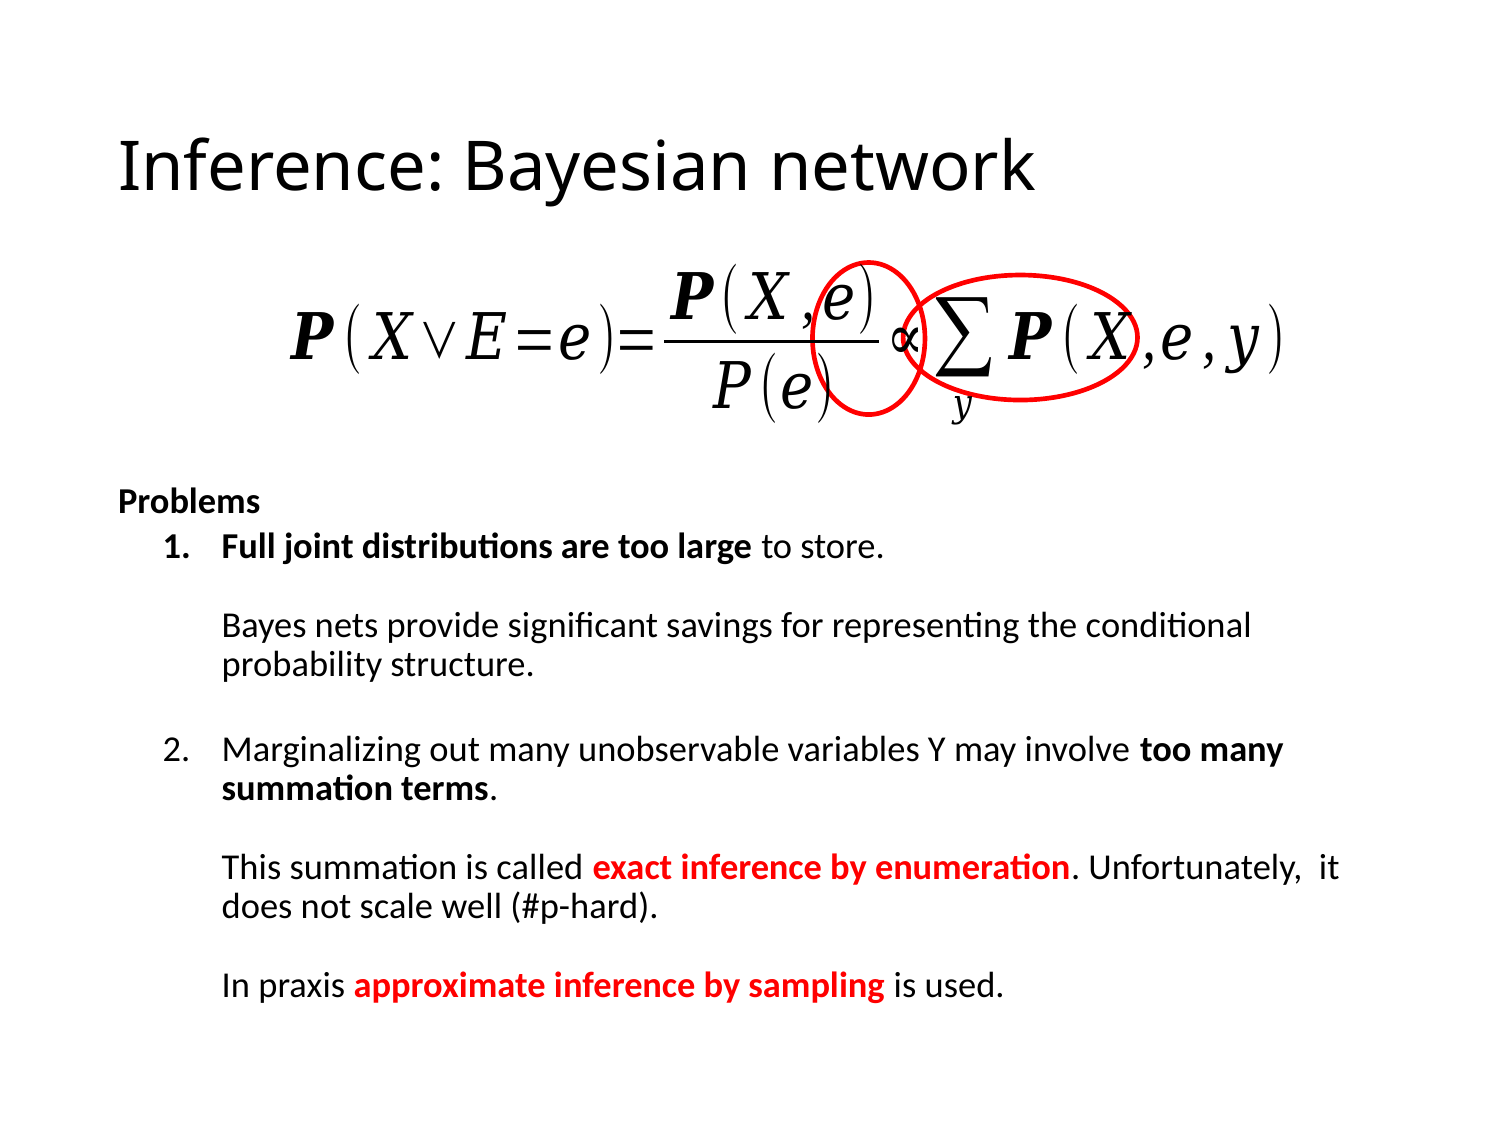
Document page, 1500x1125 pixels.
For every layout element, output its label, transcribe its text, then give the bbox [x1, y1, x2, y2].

list Problems Full joint distributions are too large to store. Bayes nets provide significant savings for representing the conditional probability structure. Marginalizing out many unobservable variables Y may involve too many summation terms. This summation is called exact inference by enumeration. Unfortunately, it does not scale well (#p-hard). In praxis approximate inference by sampling is used. [103, 474, 1397, 1014]
text_box [902, 333, 908, 346]
title Inference: Bayesian network [103, 59, 1438, 278]
text_box [811, 261, 921, 416]
text_box [903, 273, 1139, 402]
